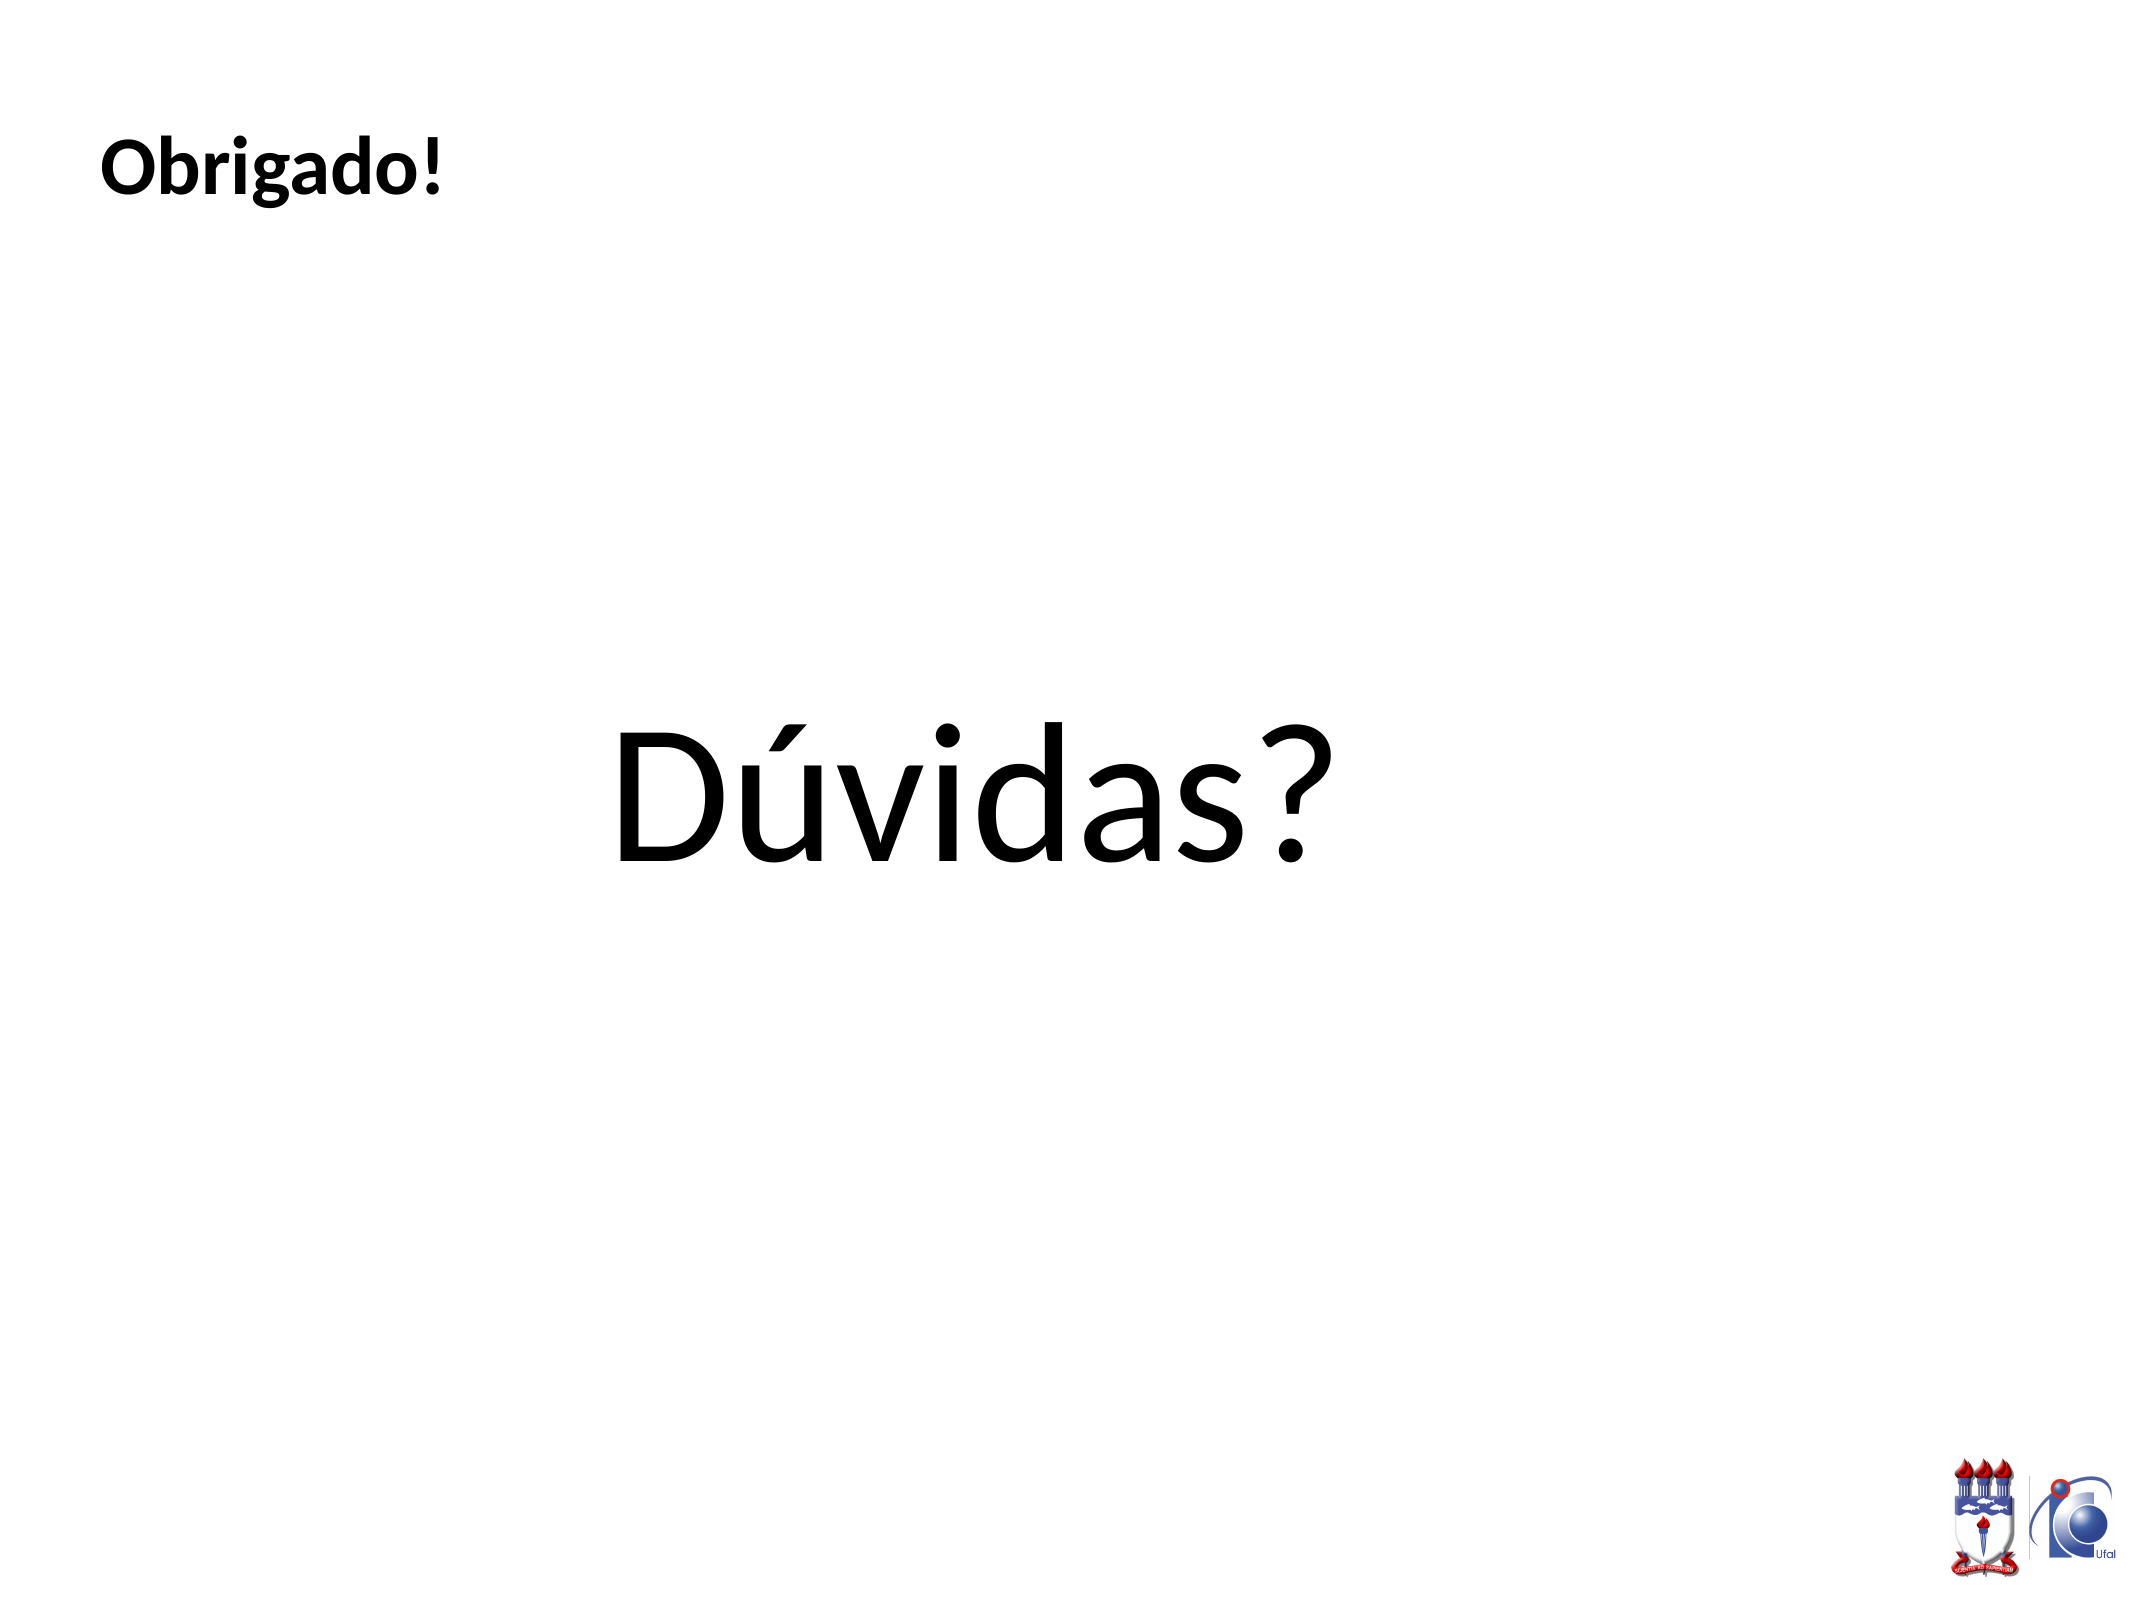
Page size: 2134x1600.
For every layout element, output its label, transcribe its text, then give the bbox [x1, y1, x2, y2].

list Dúvidas? [598, 653, 1426, 1046]
picture [1948, 1456, 2020, 1579]
picture [2028, 1476, 2116, 1559]
title Obrigado! [92, 72, 2042, 250]
